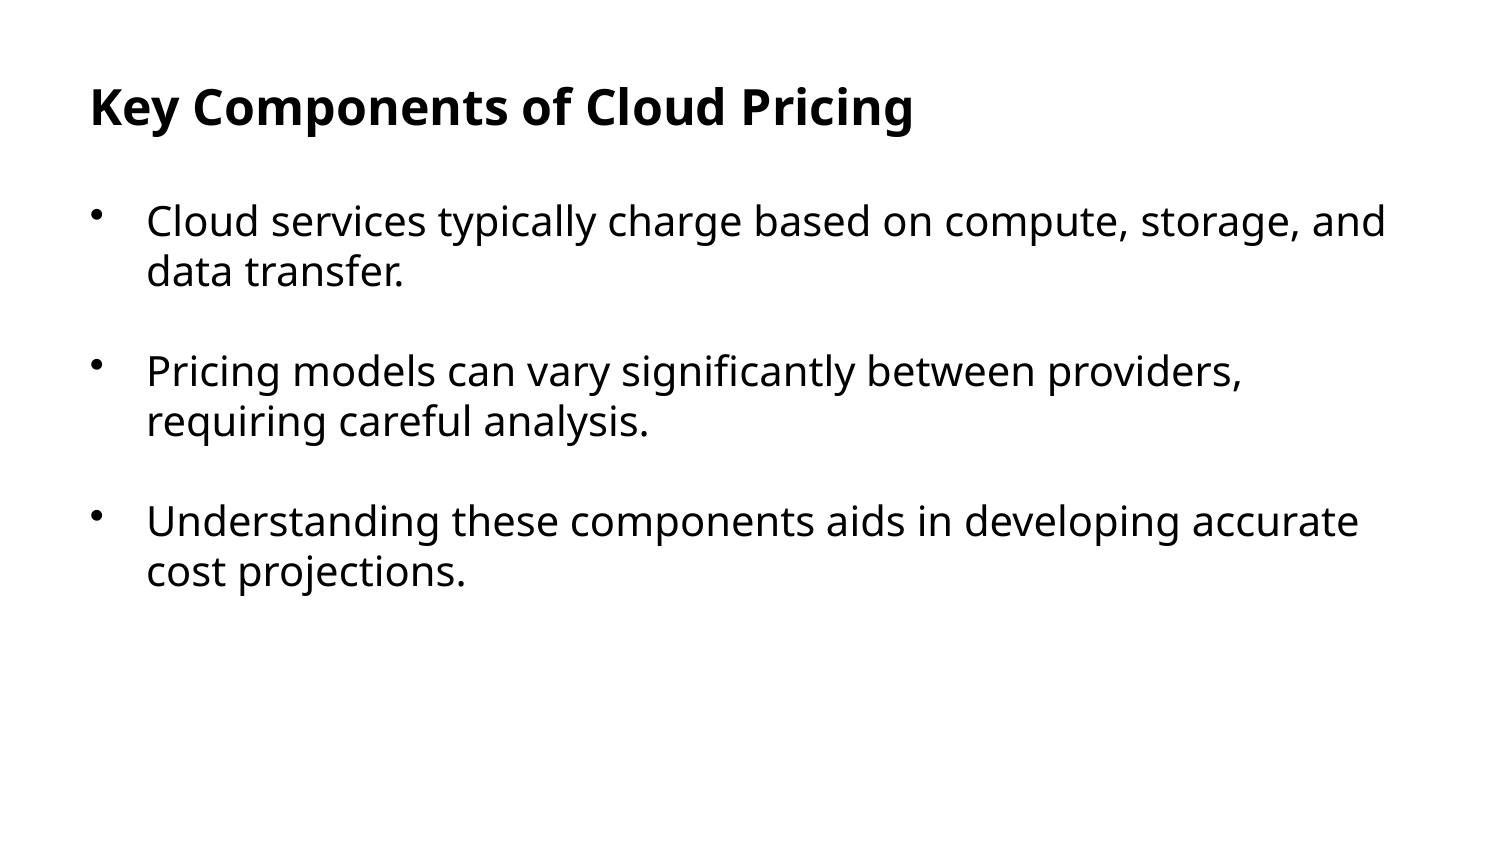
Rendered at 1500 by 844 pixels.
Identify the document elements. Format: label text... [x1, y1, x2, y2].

text_box Cloud services typically charge based on compute, storage, and data transfer. Pricing models can vary significantly between providers, requiring careful analysis. Understanding these components aids in developing accurate cost projections. [74, 187, 1425, 713]
text_box Key Components of Cloud Pricing [74, 37, 1425, 173]
